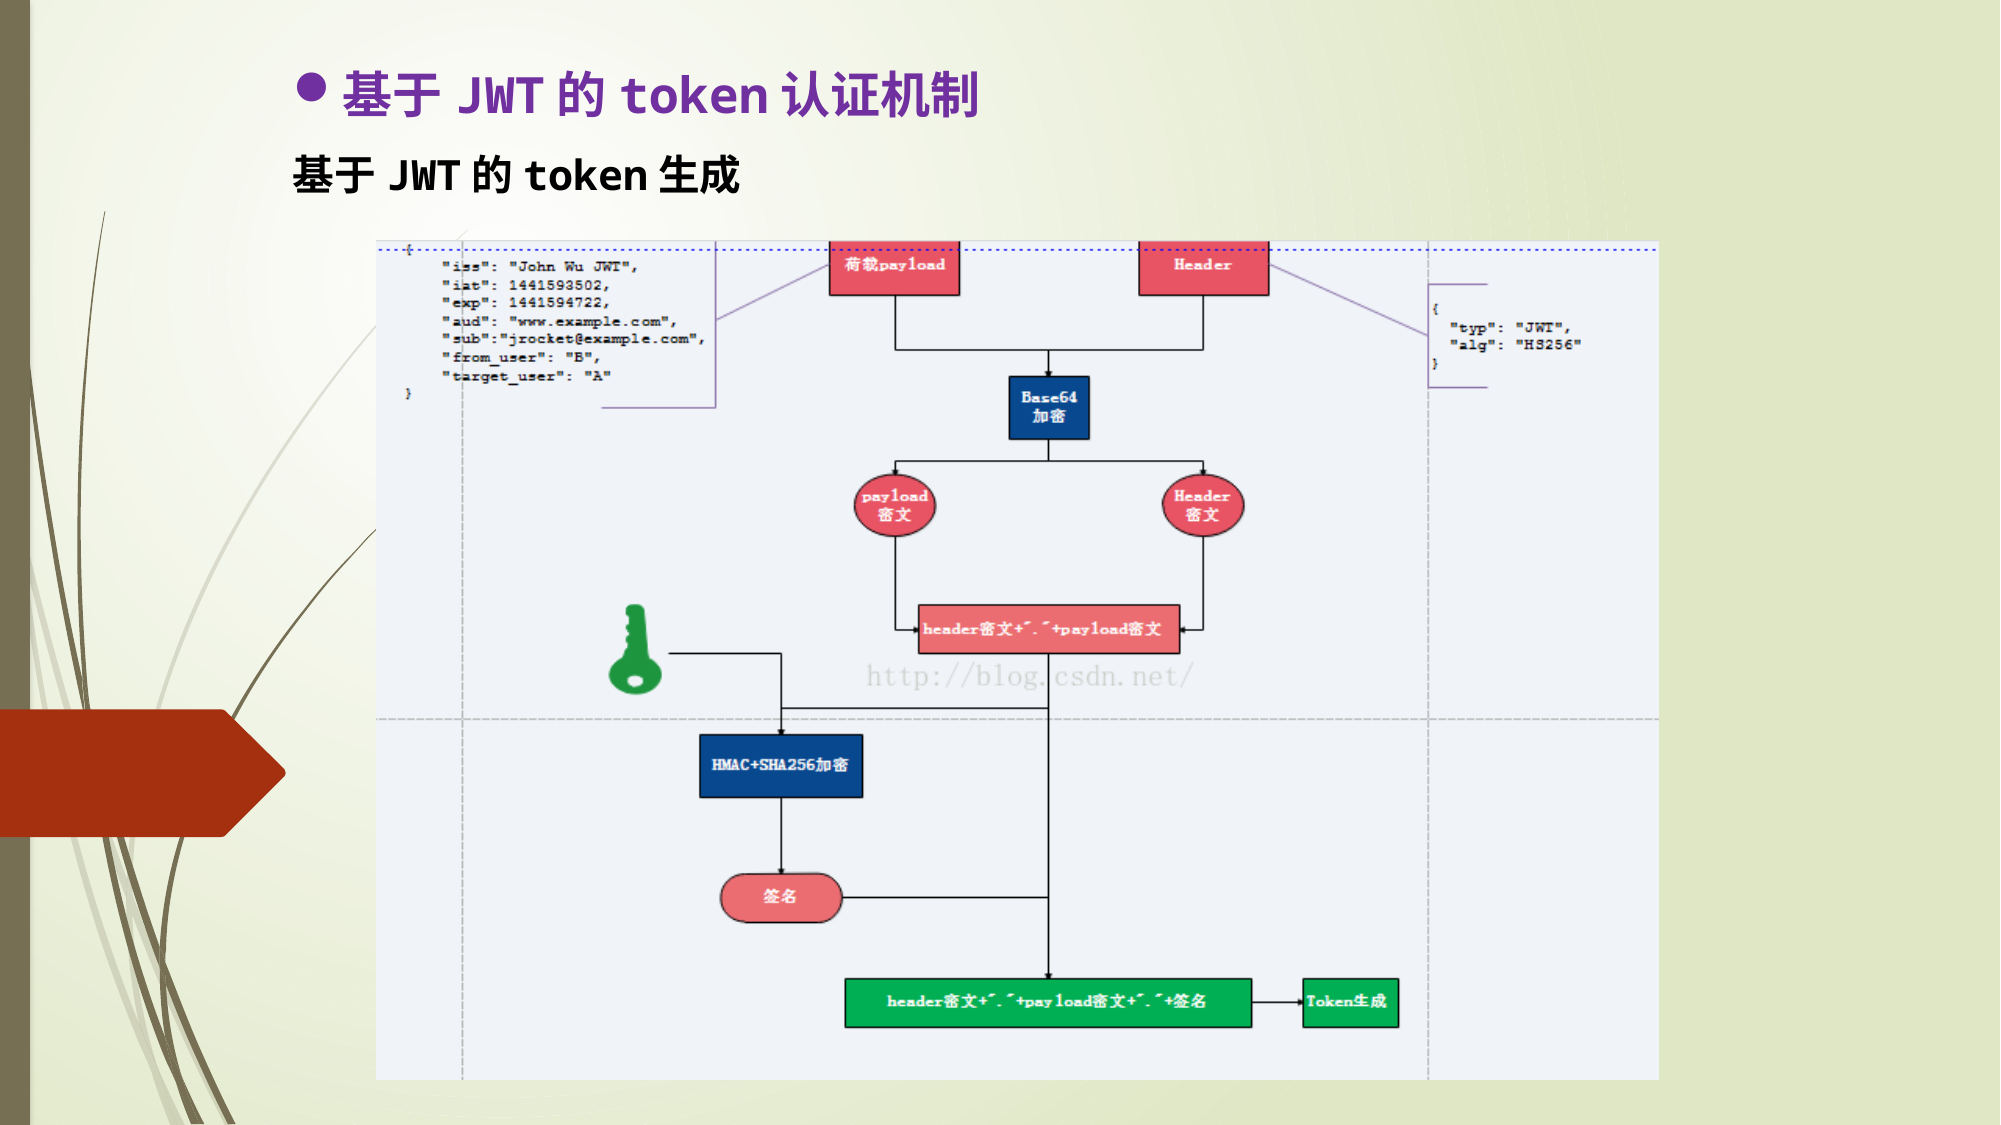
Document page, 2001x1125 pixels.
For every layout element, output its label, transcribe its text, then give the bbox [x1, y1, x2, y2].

text_box 基于JWT的token认证机制 基于JWT的token生成 [278, 26, 1340, 207]
picture [375, 240, 1660, 1080]
